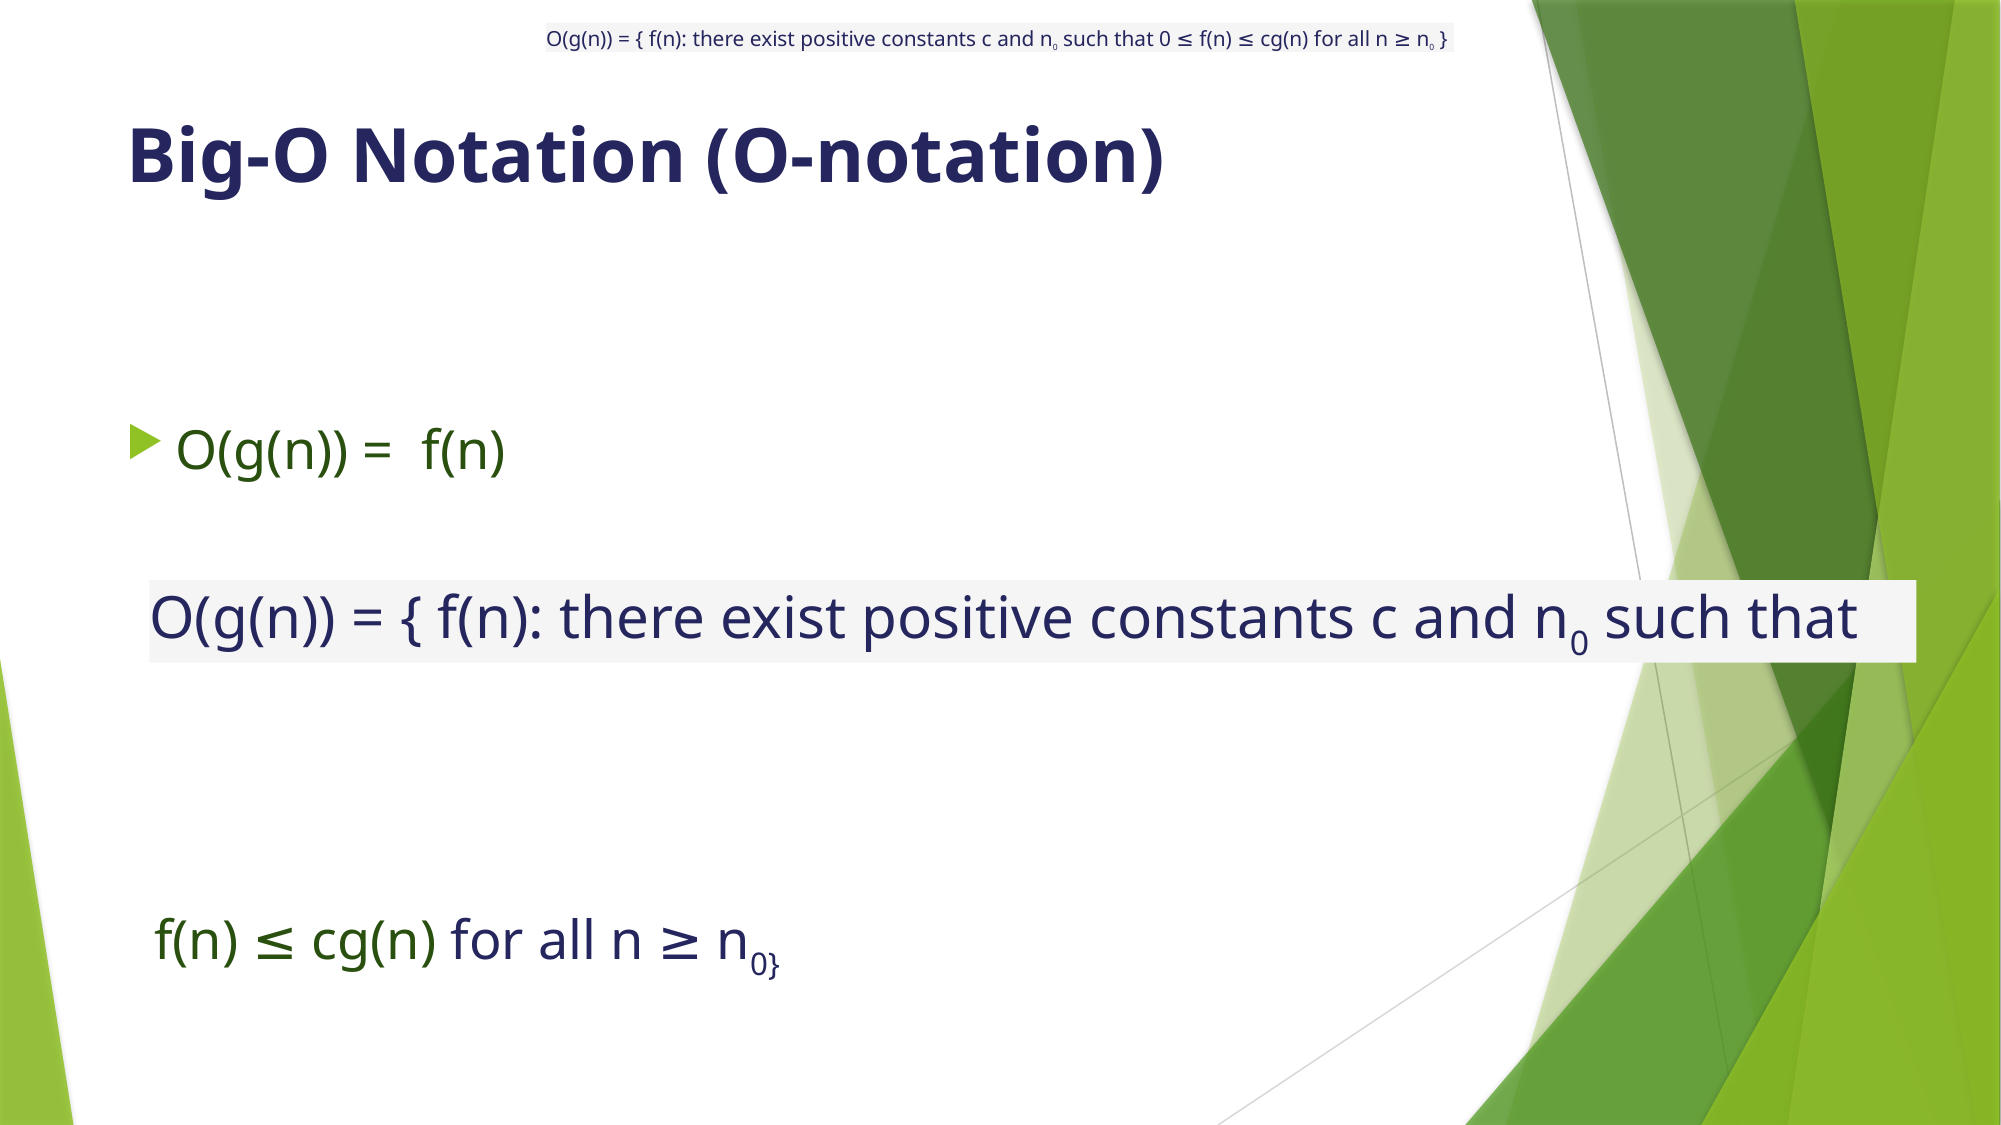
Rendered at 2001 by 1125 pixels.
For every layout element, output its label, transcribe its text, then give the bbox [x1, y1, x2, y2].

text_box O(g(n)) = { f(n): there exist positive constants c and n0 such that [149, 580, 1917, 663]
list O(g(n)) = f(n) f(n) ≤ cg(n) for all n ≥ n0} [111, 354, 1955, 992]
text_box O(g(n)) = { f(n): there exist positive constants c and n0 such that 0 ≤ f(n) ≤ cg(n) for all n ≥ n0 } [546, 22, 1454, 52]
title Big-O Notation (O-notation) [111, 99, 1522, 317]
